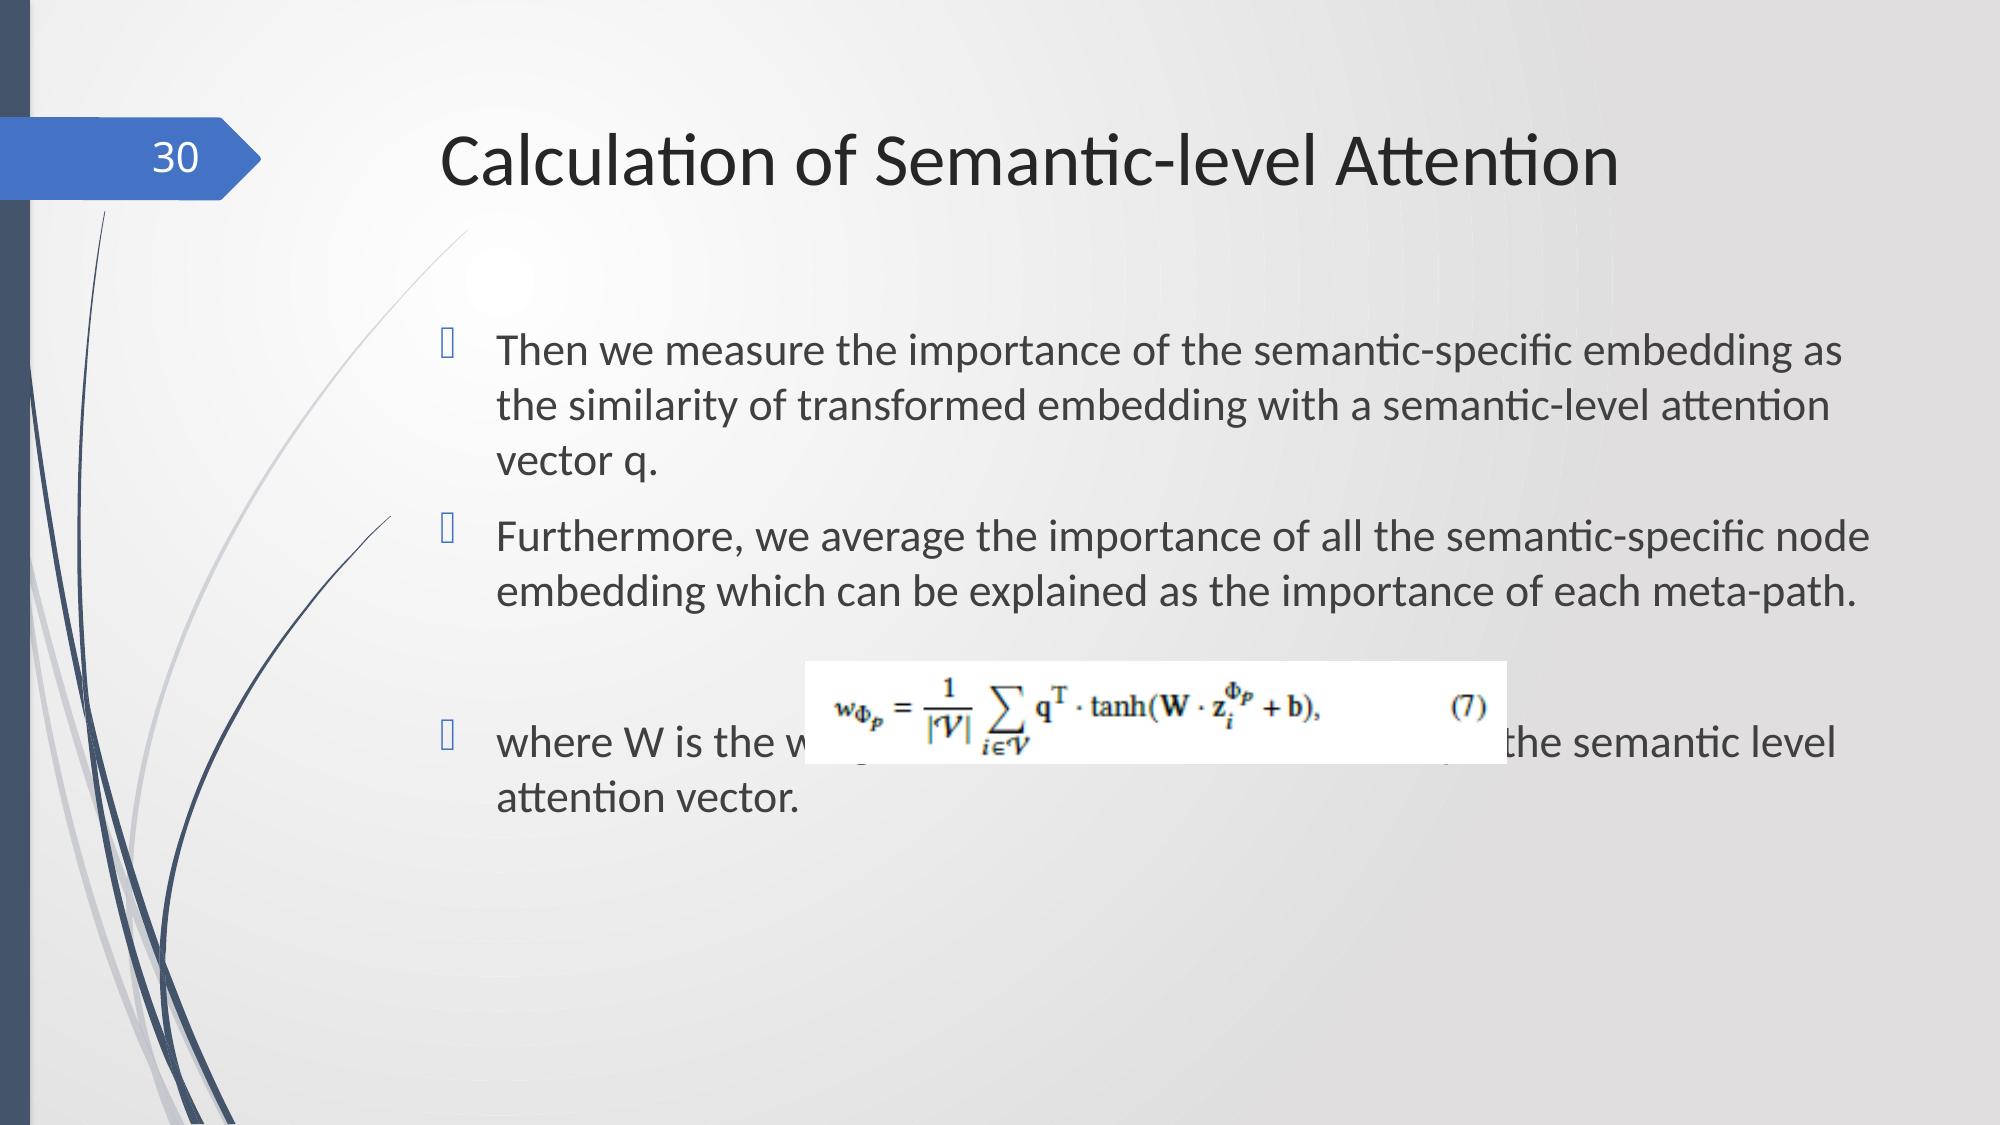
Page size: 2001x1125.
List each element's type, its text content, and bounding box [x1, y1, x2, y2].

title Calculation of Semantic-level Attention [425, 102, 1888, 312]
picture [805, 661, 1507, 765]
list Then we measure the importance of the semantic-specific embedding as the similarity of transformed embedding with a semantic-level attention vector q. Furthermore, we average the importance of all the semantic-specific node embedding which can be explained as the importance of each meta-path. where W is the weight matrix, b is the bias vector, q is the semantic level attention vector. [424, 312, 1888, 1012]
slide_number 30 [87, 129, 216, 190]
